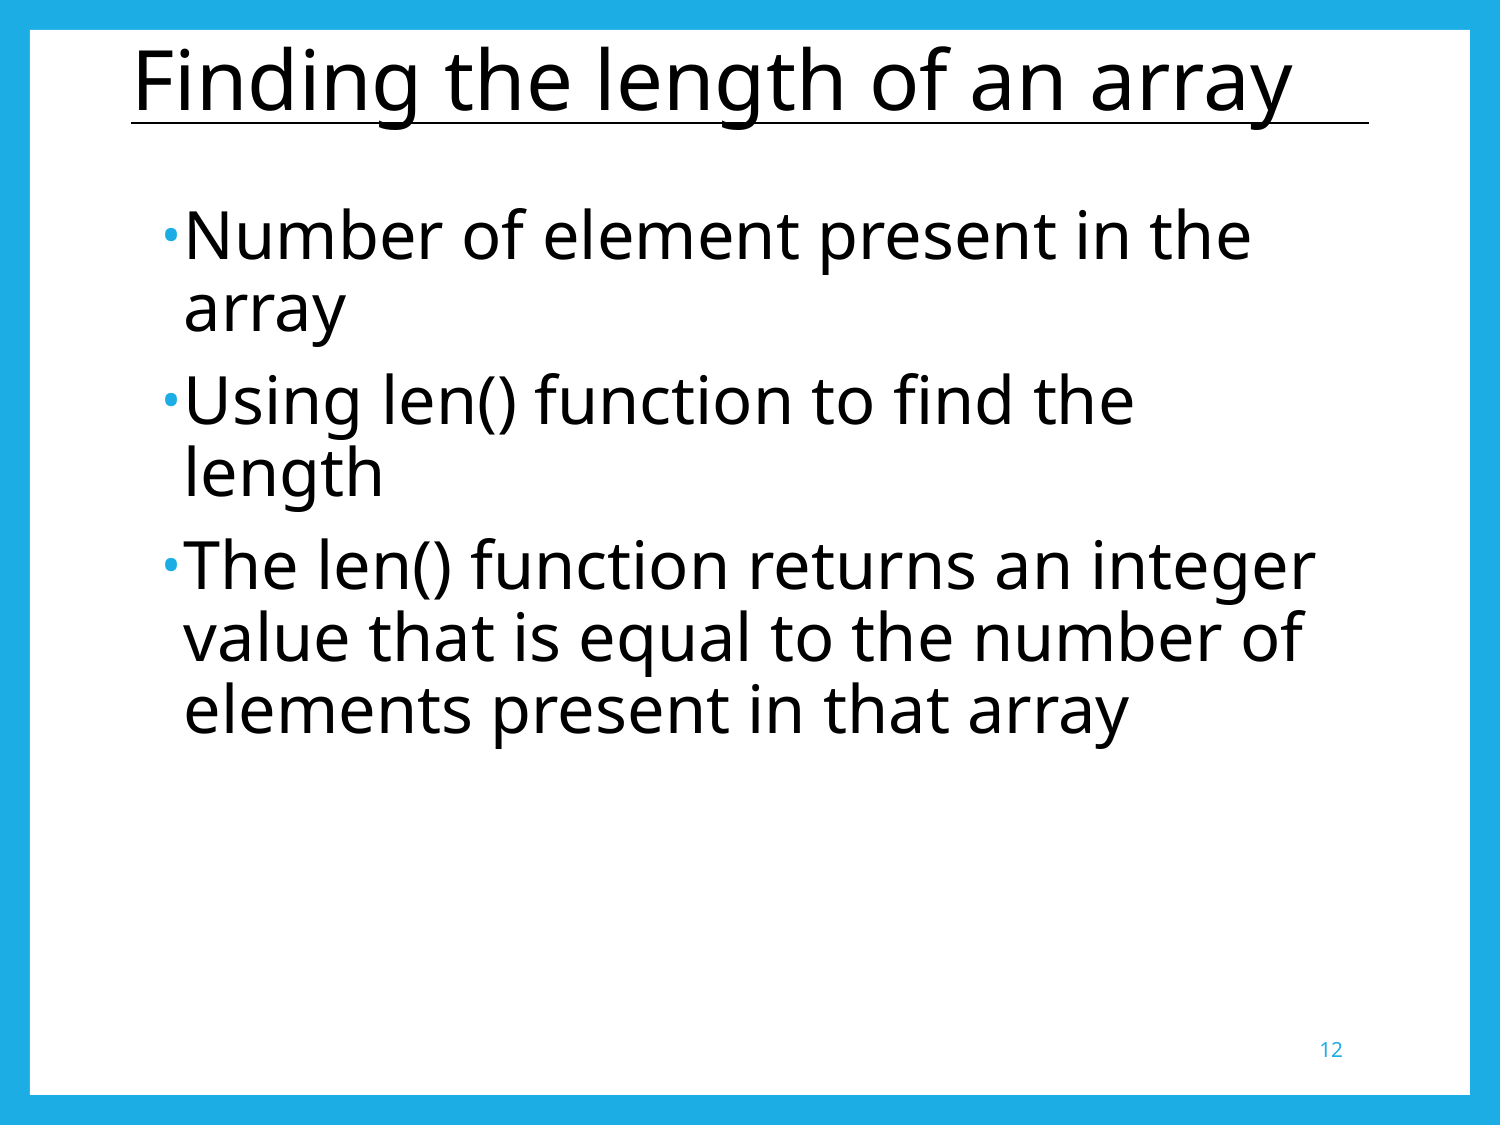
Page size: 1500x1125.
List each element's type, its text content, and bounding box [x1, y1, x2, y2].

list Number of element present in the array Using len() function to find the length The len() function returns an integer value that is equal to the number of elements present in that array [140, 194, 1356, 1000]
title Finding the length of an array [116, 0, 1332, 195]
slide_number 12 [1147, 1020, 1358, 1081]
